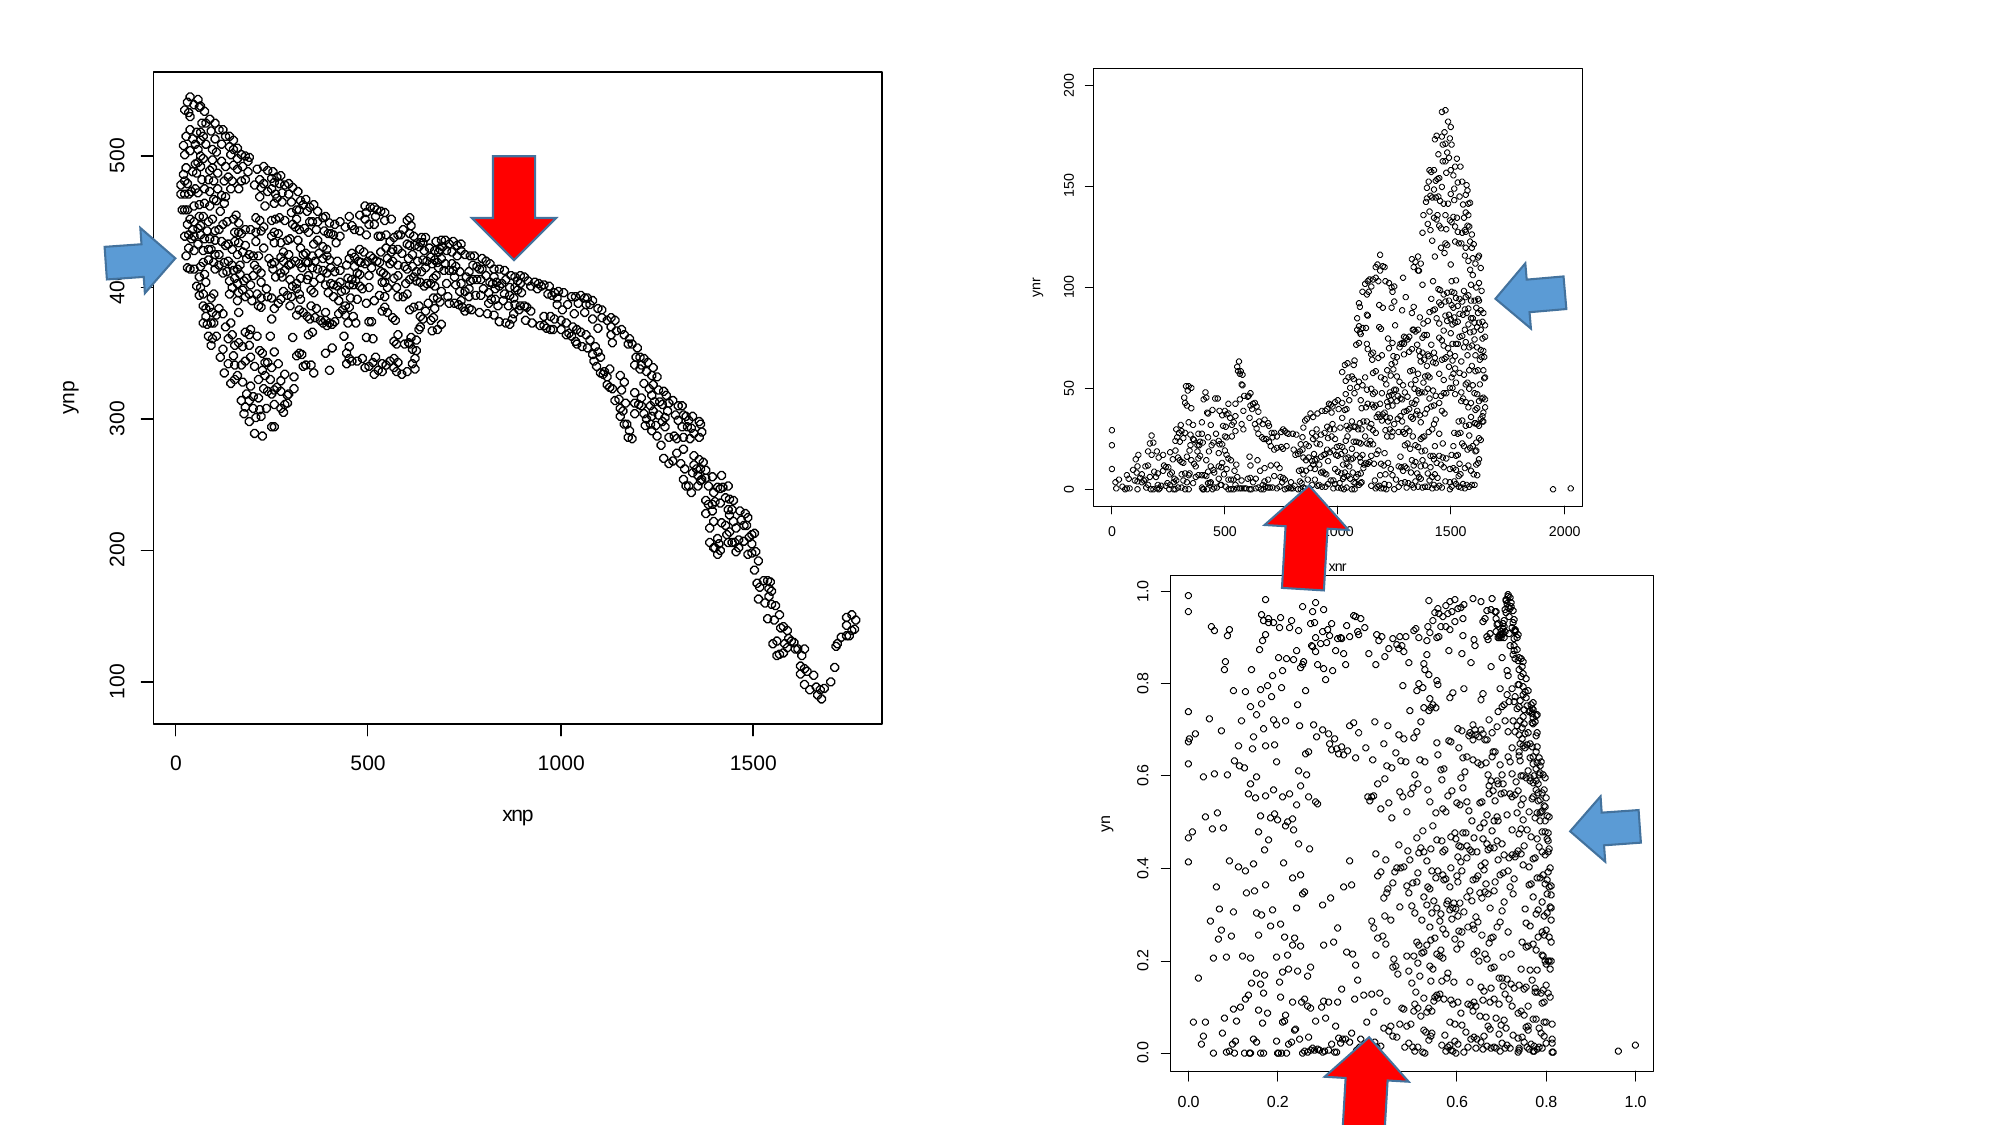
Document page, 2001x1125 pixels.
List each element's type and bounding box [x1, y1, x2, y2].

picture [50, 0, 935, 852]
picture [1024, 0, 1766, 1125]
